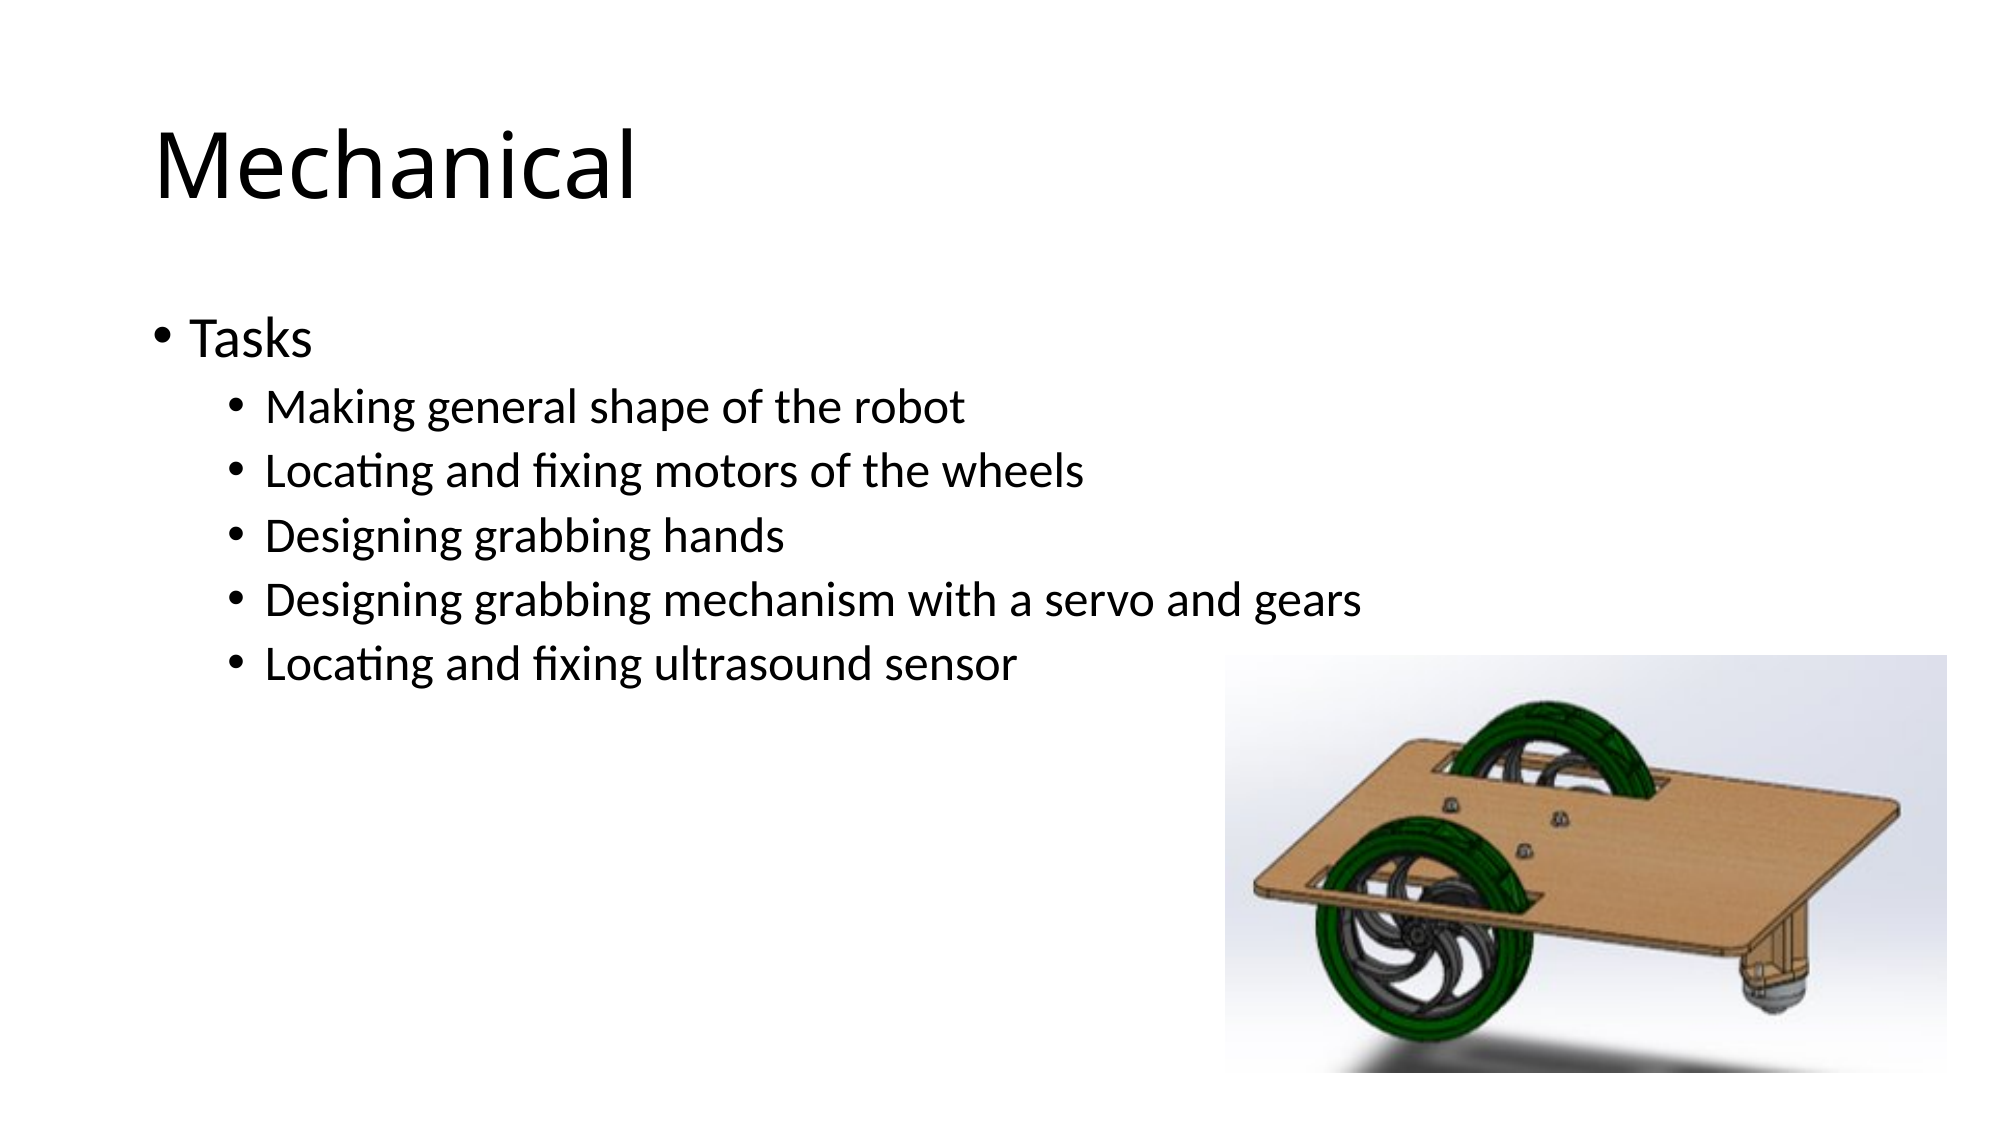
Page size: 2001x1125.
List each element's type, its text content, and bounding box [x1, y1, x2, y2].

list Tasks Making general shape of the robot Locating and fixing motors of the wheels Designing grabbing hands Designing grabbing mechanism with a servo and gears Locating and fixing ultrasound sensor [137, 299, 1863, 1014]
picture [1225, 655, 1947, 1073]
title Mechanical [137, 59, 1863, 278]
